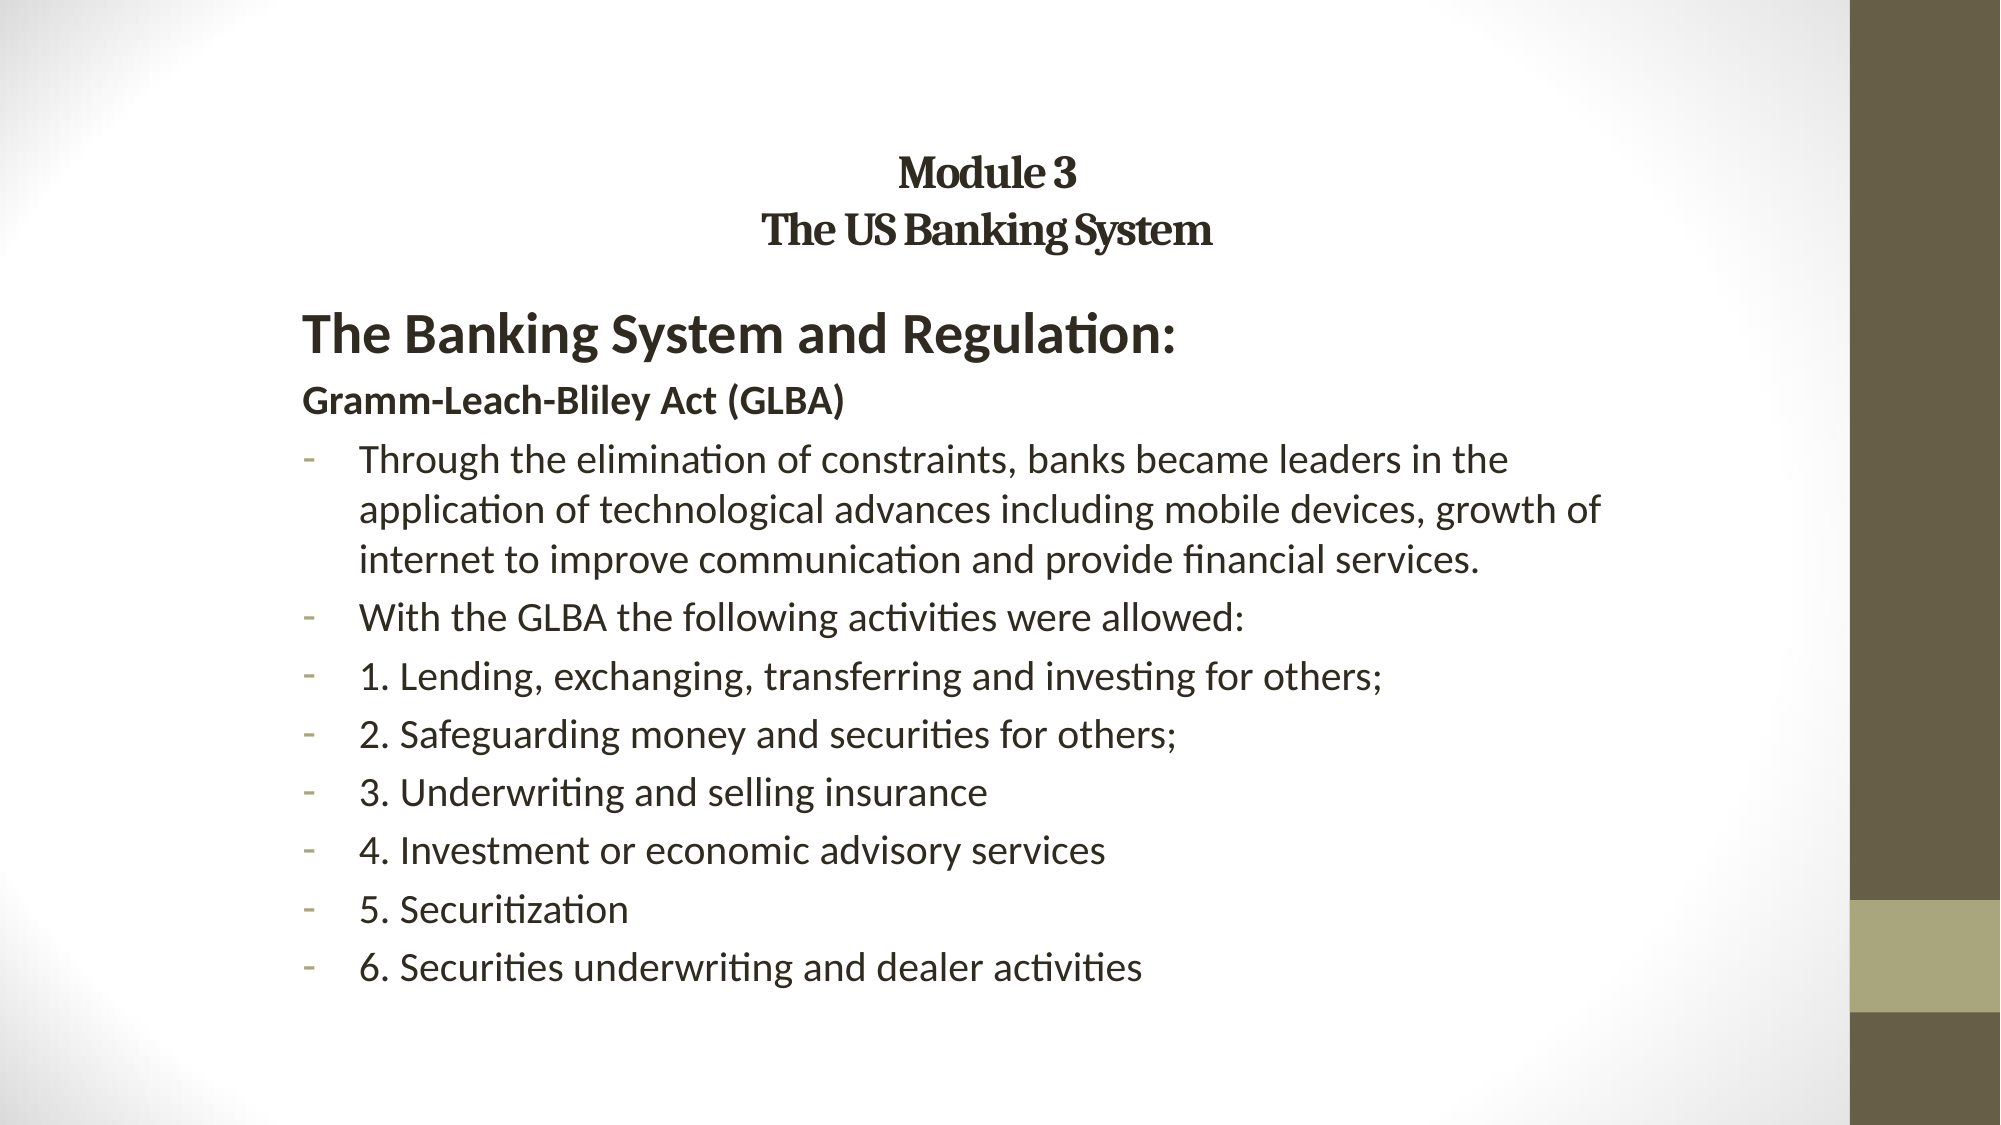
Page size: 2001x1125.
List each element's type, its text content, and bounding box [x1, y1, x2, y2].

picture [0, 0, 1849, 1125]
subtitle The Banking System and Regulation: Gramm-Leach-Bliley Act (GLBA) Through the elimination of constraints, banks became leaders in the application of technological advances including mobile devices, growth of internet to improve communication and provide financial services. With the GLBA the following activities were allowed: 1. Lending, exchanging, transferring and investing for others; 2. Safeguarding money and securities for others; 3. Underwriting and selling insurance 4. Investment or economic advisory services 5. Securitization 6. Securities underwriting and dealer activities [287, 287, 1625, 1125]
title Module 3 The US Banking System [350, 75, 1625, 263]
